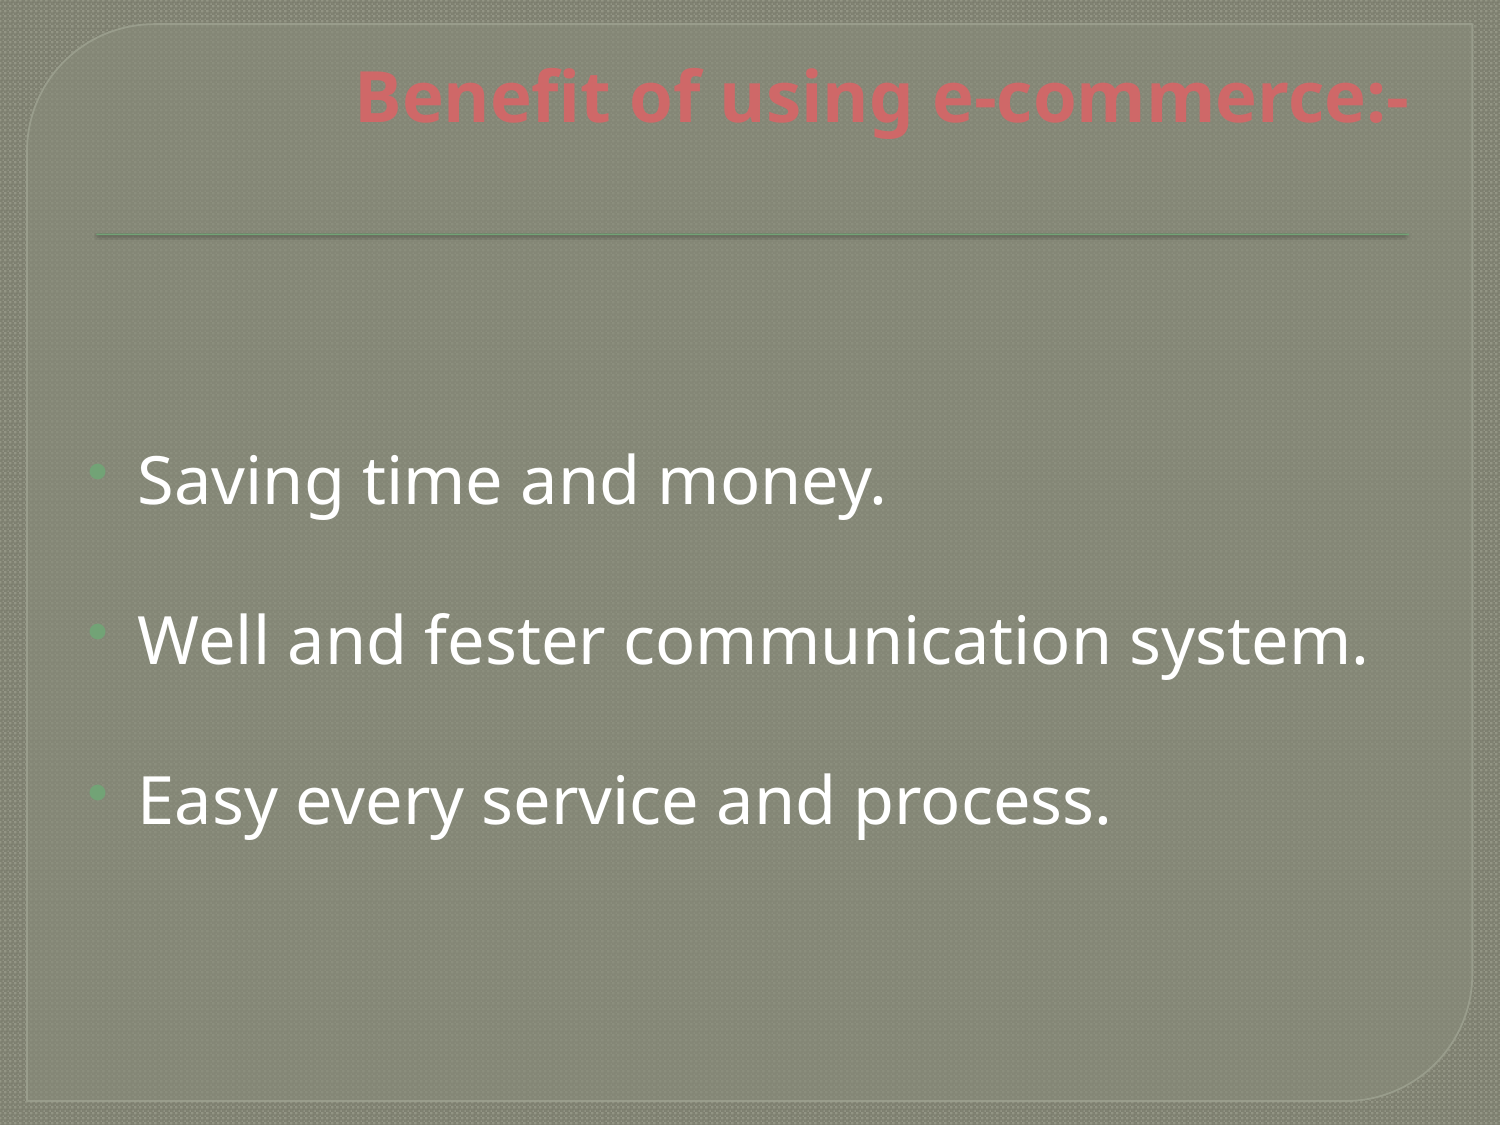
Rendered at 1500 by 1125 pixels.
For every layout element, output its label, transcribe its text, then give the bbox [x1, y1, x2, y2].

list Saving time and money. Well and fester communication system. Easy every service and process. [75, 270, 1425, 1013]
title Benefit of using e-commerce:- [75, 41, 1425, 230]
